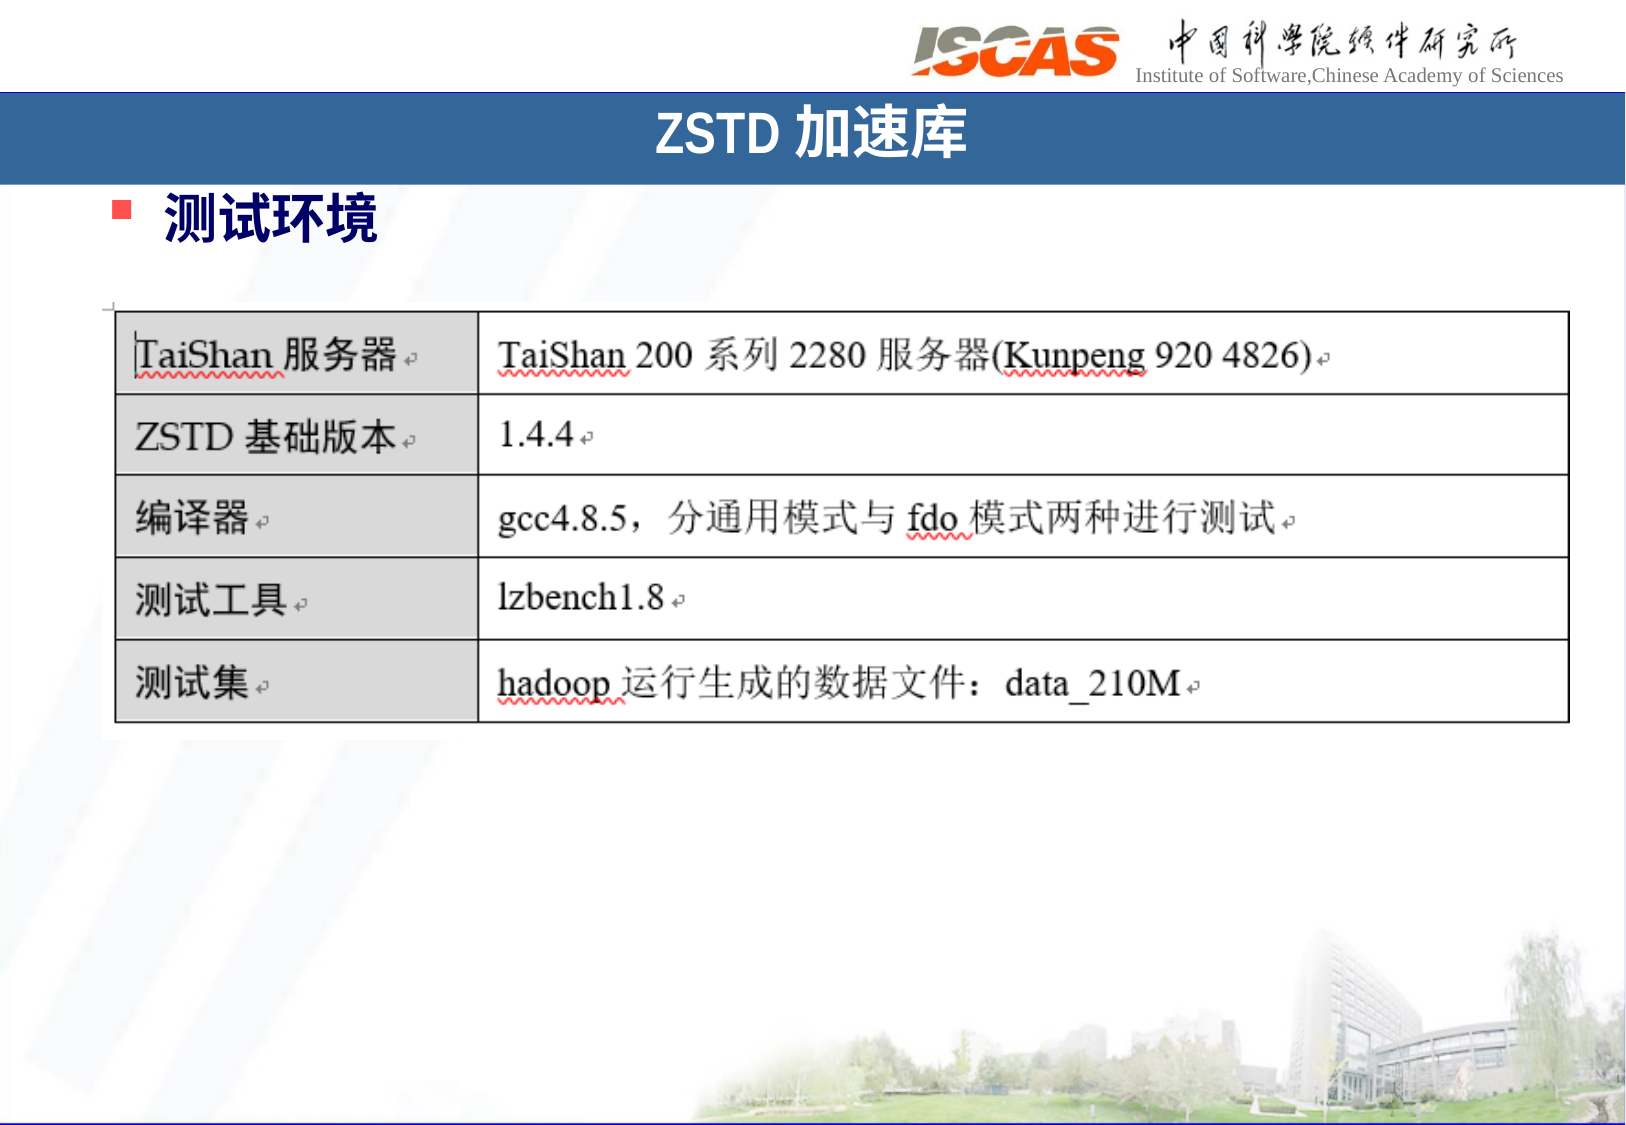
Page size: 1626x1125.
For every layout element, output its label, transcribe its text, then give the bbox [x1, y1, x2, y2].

list 测试环境 [91, 184, 837, 963]
picture [1166, 15, 1519, 71]
title ZSTD加速库 [0, 93, 1625, 185]
picture [907, 18, 1132, 87]
picture [0, 92, 1626, 1125]
